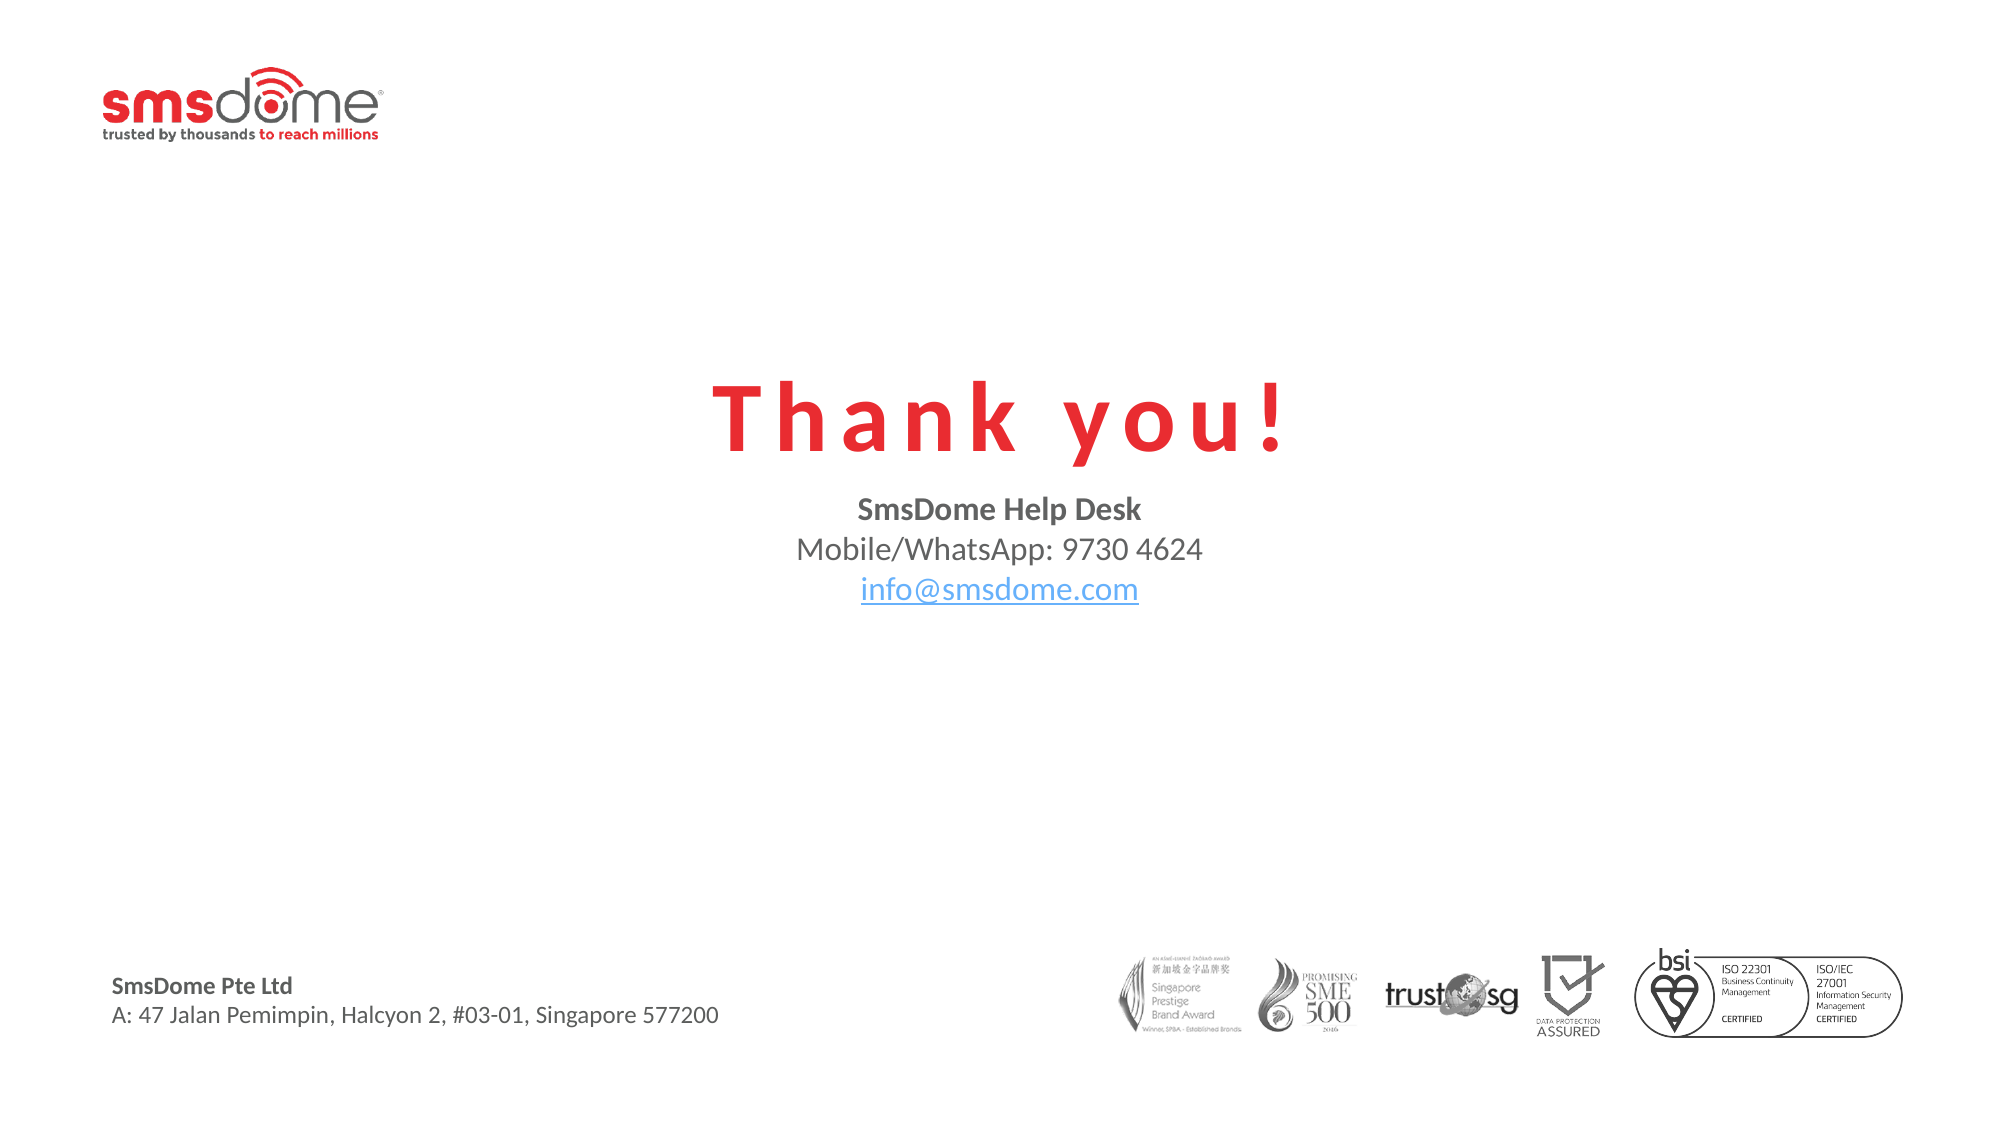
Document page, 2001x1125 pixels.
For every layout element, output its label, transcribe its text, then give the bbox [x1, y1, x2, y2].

text_box SmsDome Help Desk Mobile/WhatsApp: 9730 4624 info@smsdome.com [781, 479, 1219, 615]
picture [97, 67, 388, 142]
picture [1634, 948, 1903, 1038]
text_box Thank you! [0, 343, 2000, 479]
picture [1117, 952, 1609, 1038]
text_box SmsDome Pte Ltd A: 47 Jalan Pemimpin, Halcyon 2, #03-01, Singapore 577200 [97, 961, 849, 1037]
